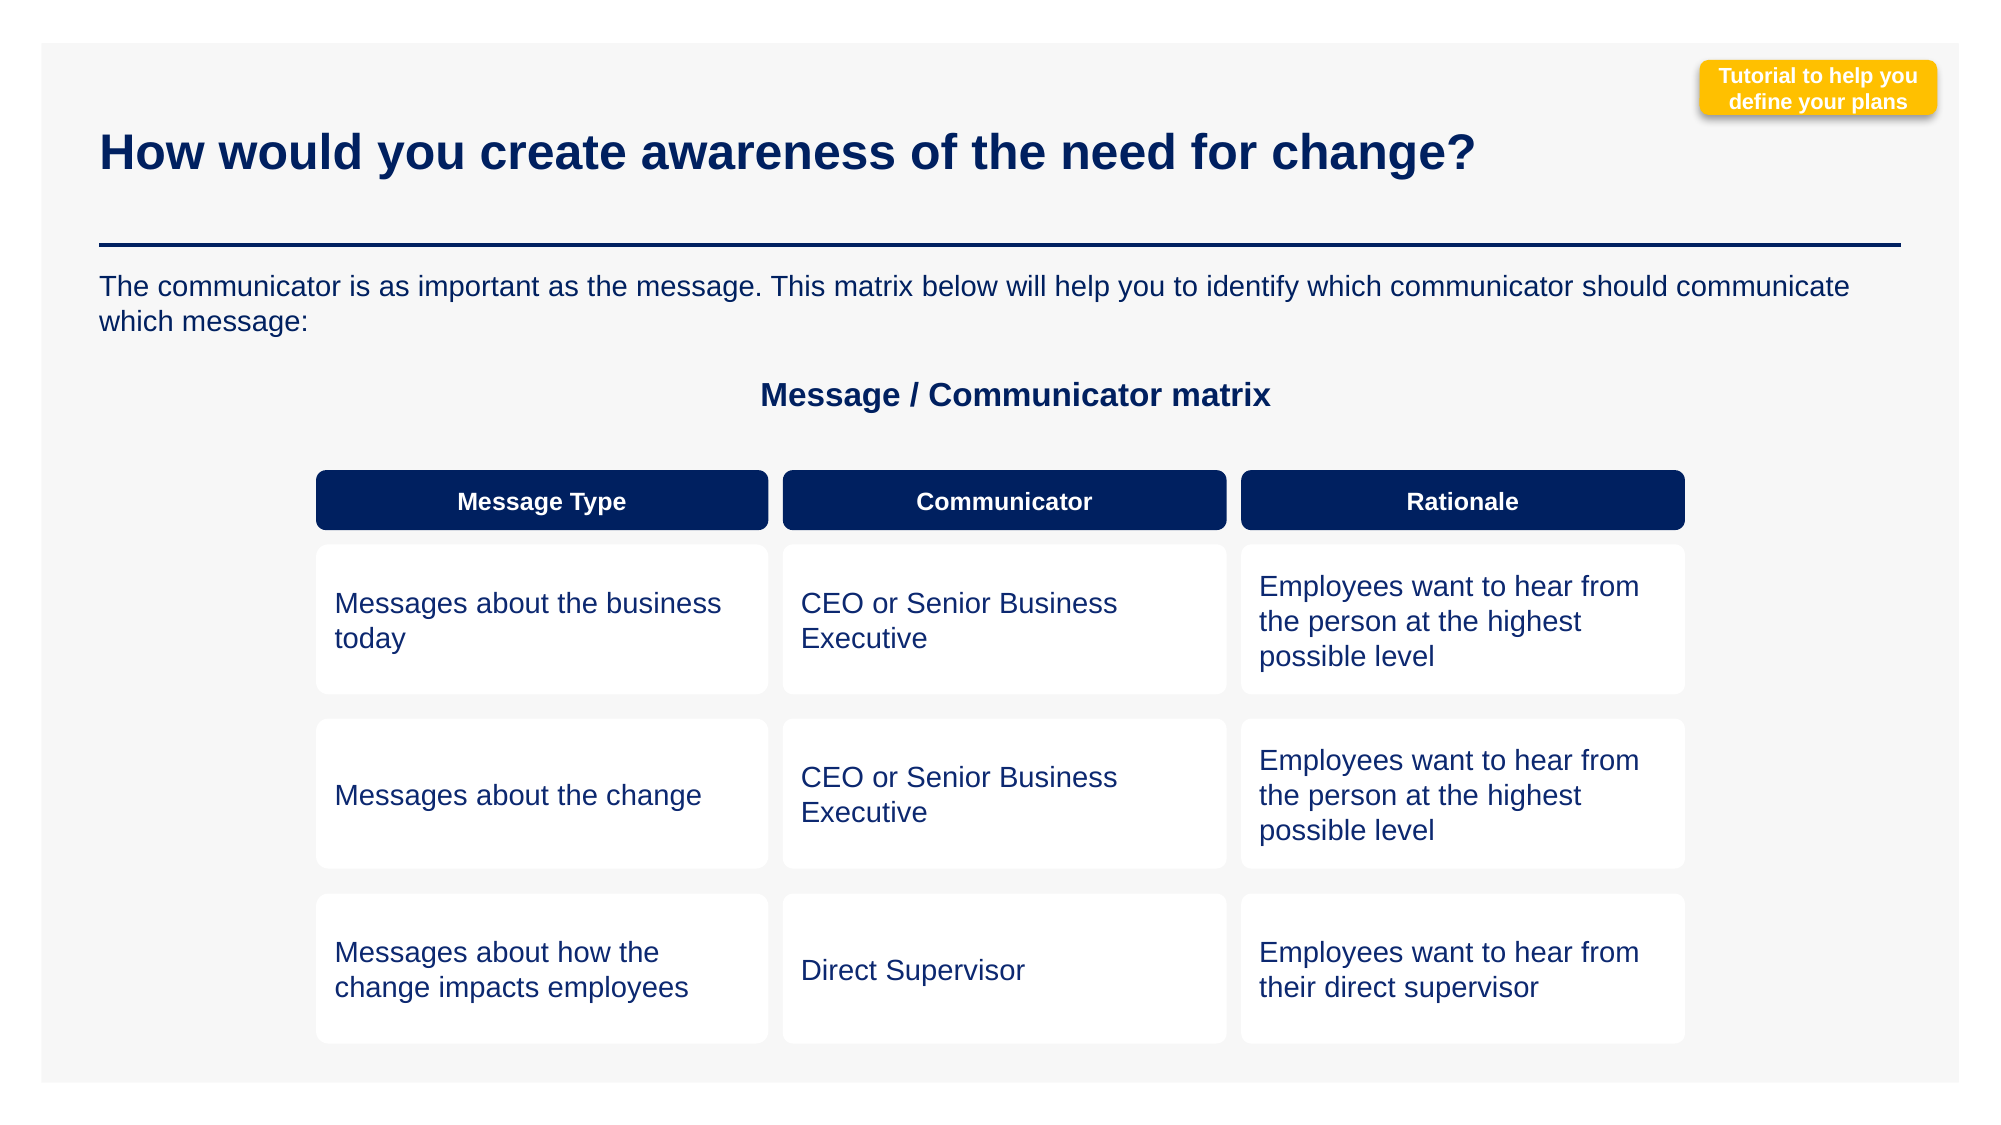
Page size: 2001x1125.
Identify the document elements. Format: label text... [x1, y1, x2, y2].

text_box Employees want to hear from their direct supervisor [1241, 893, 1685, 1044]
text_box CEO or Senior Business Executive [782, 544, 1227, 695]
text_box Employees want to hear from the person at the highest possible level [1241, 544, 1685, 695]
text_box Direct Supervisor [782, 893, 1227, 1044]
text_box Messages about how the change impacts employees [316, 893, 769, 1044]
title How would you create awareness of the need for change? [84, 59, 1901, 239]
text_box Rationale [1241, 470, 1685, 531]
text_box The communicator is as important as the message. This matrix below will help you to identify which communicator should communicate which message: [84, 259, 1883, 345]
text_box Tutorial to help you define your plans [1698, 58, 1939, 117]
text_box CEO or Senior Business Executive [782, 718, 1227, 869]
text_box Message Type [316, 470, 769, 531]
text_box Employees want to hear from the person at the highest possible level [1241, 718, 1685, 869]
text_box Communicator [782, 470, 1227, 531]
text_box Messages about the change [316, 718, 769, 869]
text_box Messages about the business today [316, 544, 769, 695]
text_box Message / Communicator matrix [703, 366, 1329, 421]
